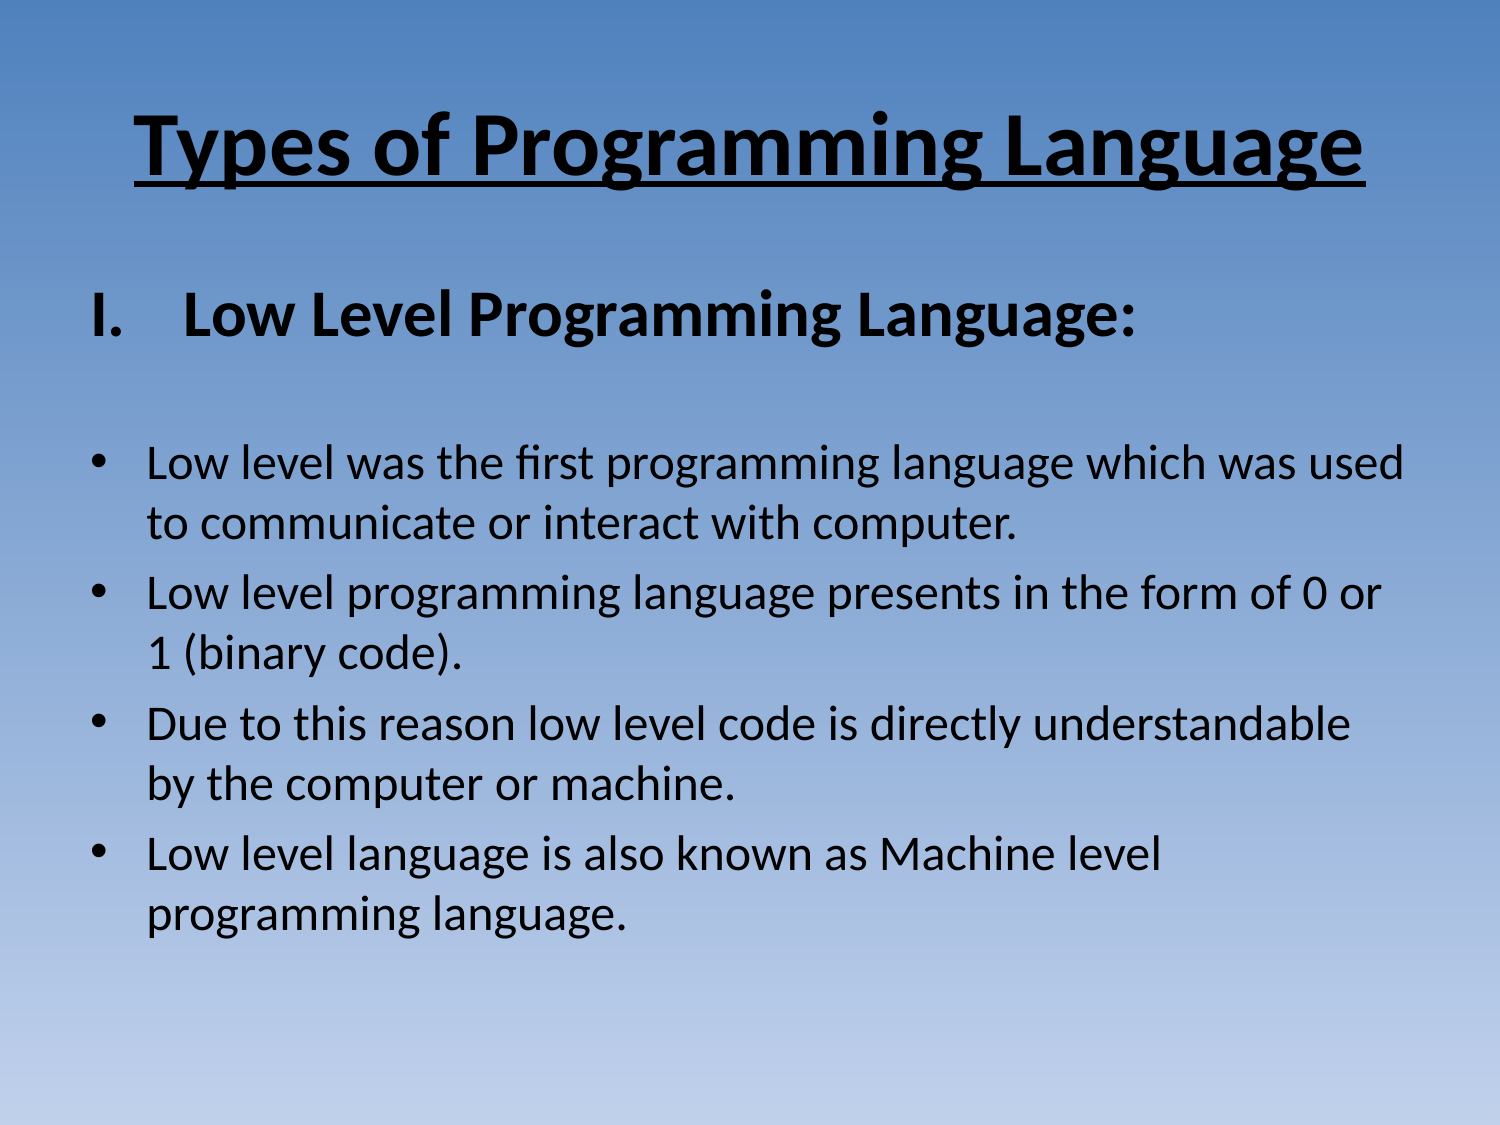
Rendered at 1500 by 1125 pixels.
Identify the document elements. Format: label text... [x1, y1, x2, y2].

list Low Level Programming Language: Low level was the first programming language which was used to communicate or interact with computer. Low level programming language presents in the form of 0 or 1 (binary code). Due to this reason low level code is directly understandable by the computer or machine. Low level language is also known as Machine level programming language. [75, 262, 1425, 1005]
title Types of Programming Language [75, 45, 1425, 233]
